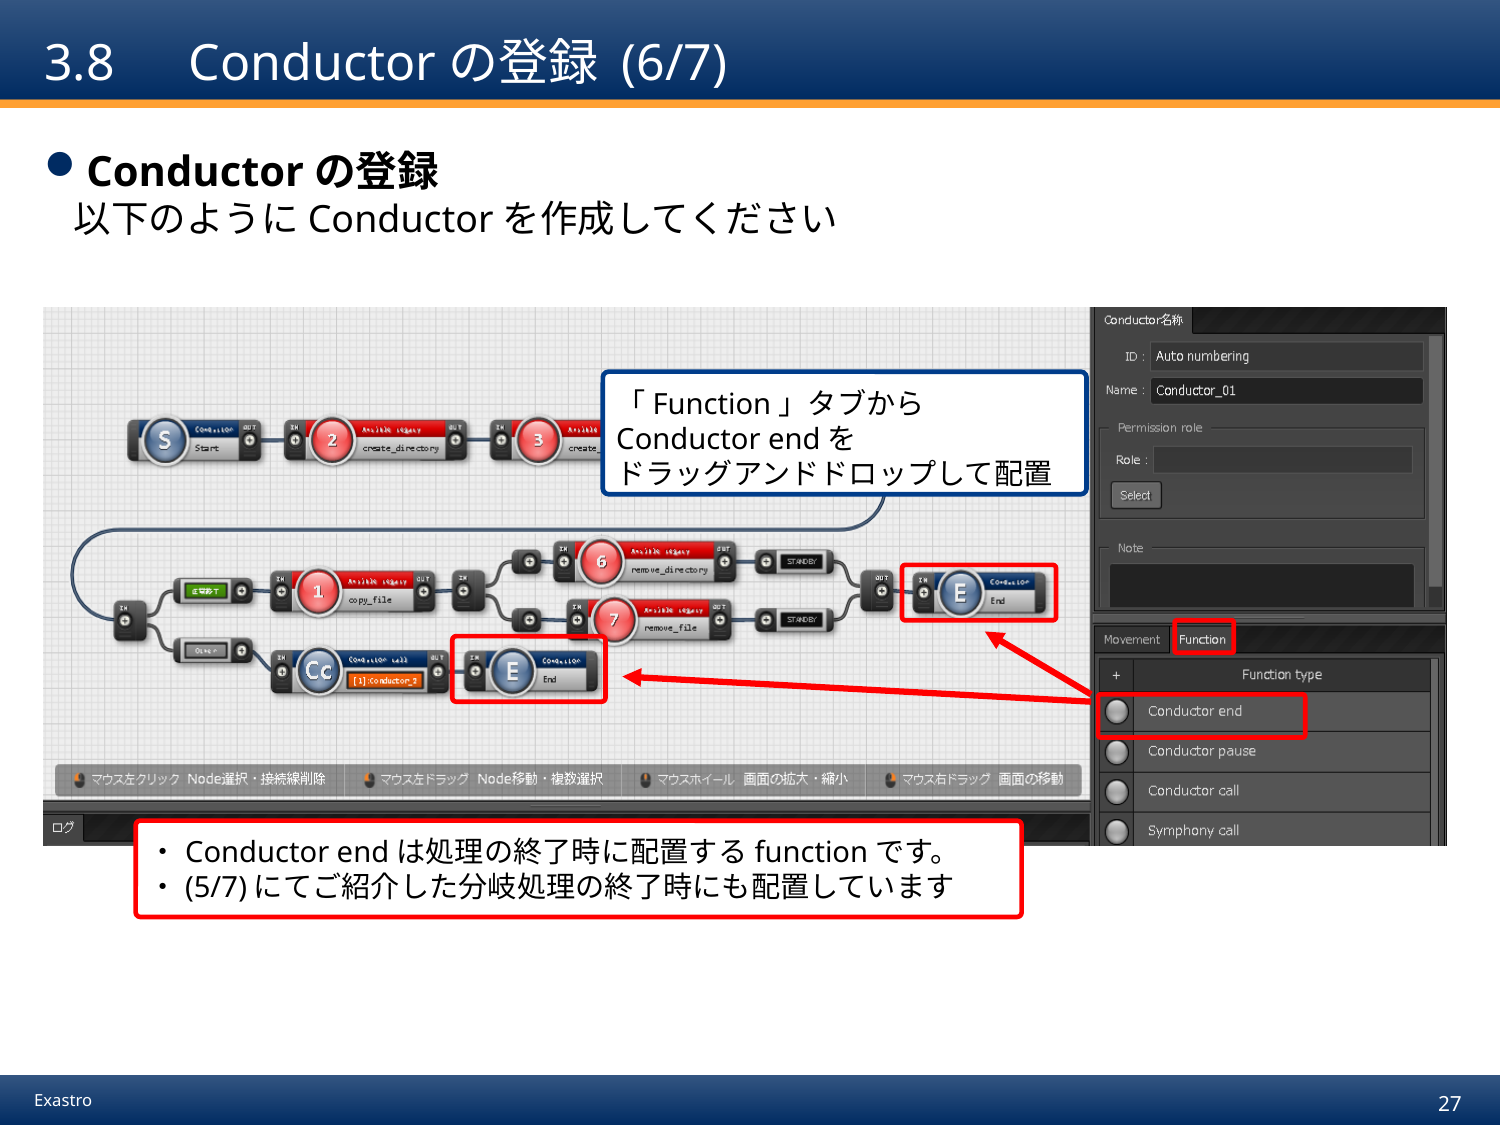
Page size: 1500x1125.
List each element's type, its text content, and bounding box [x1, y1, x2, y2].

list Conductorの登録 以下のようにConductorを作成してください [29, 137, 1447, 1059]
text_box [984, 631, 1092, 695]
text_box ・Conductor endは処理の終了時に配置するfunctionです。 ・(5/7)にてご紹介した分岐処理の終了時にも配置しています [135, 856, 1022, 917]
picture [0, 0, 1500, 1125]
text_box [622, 676, 982, 702]
title 3.8 Conductorの登録 (6/7) [29, 18, 1471, 96]
